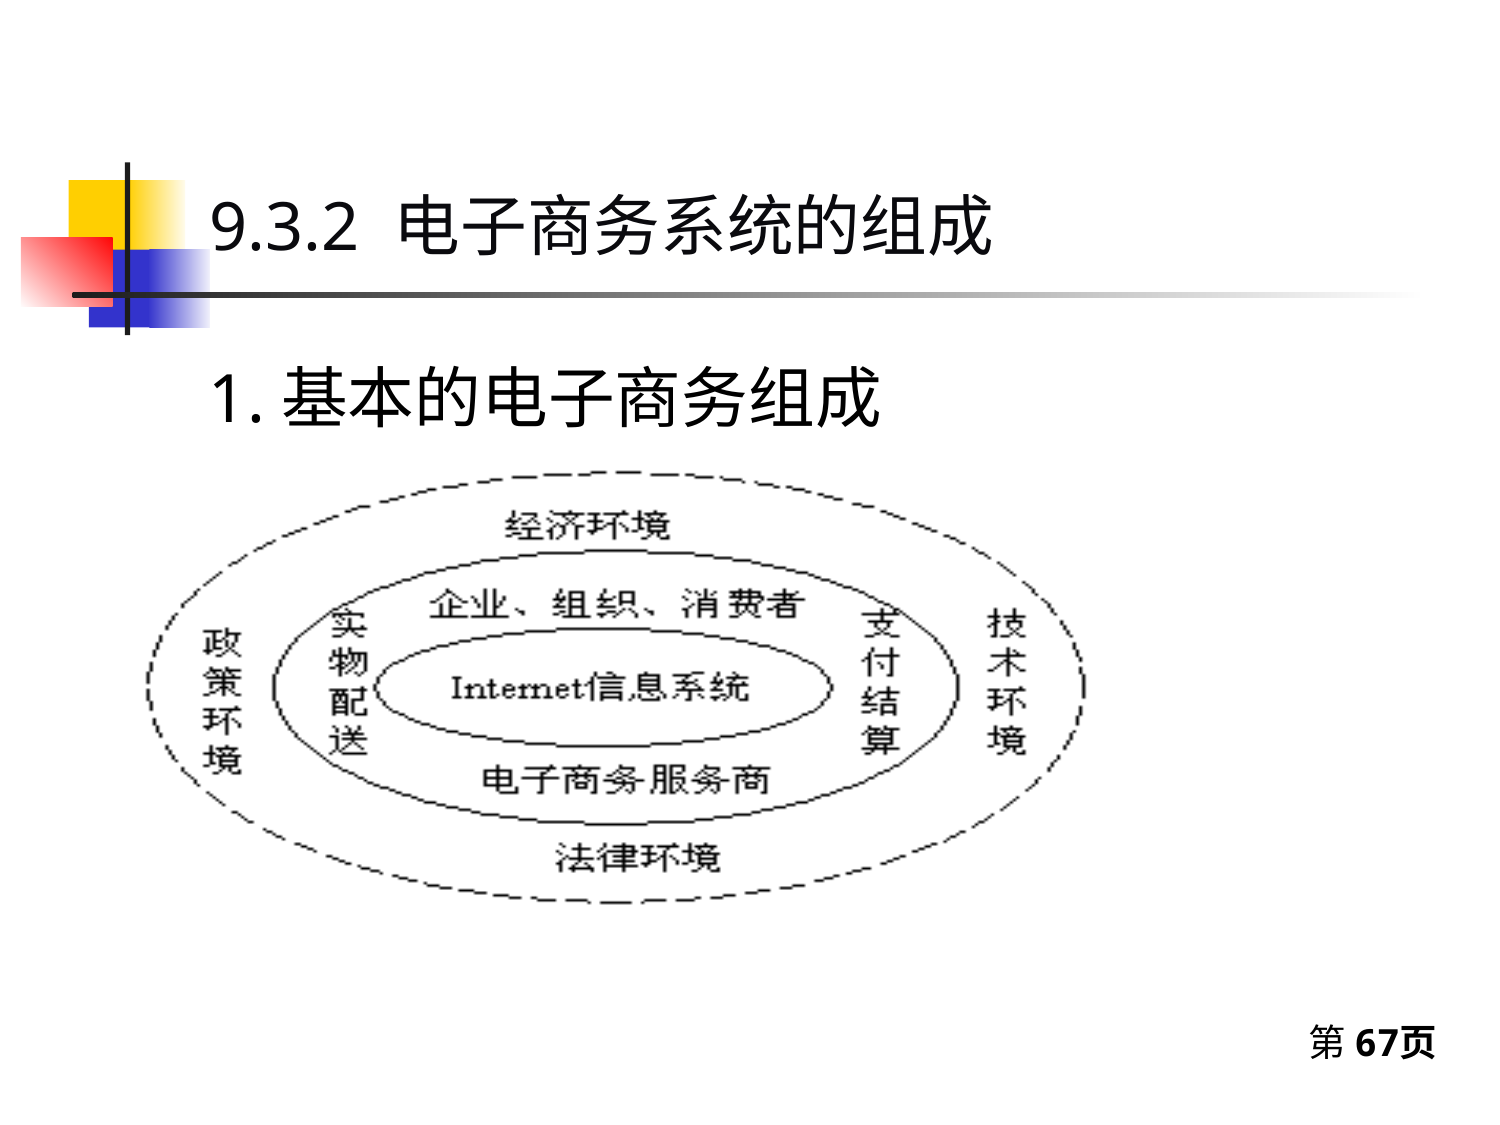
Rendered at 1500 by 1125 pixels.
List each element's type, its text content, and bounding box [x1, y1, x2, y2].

text_box 9.3.2 电子商务系统的组成 [194, 148, 1058, 299]
picture [135, 467, 1099, 956]
list 1.基本的电子商务组成 [193, 330, 1470, 1007]
